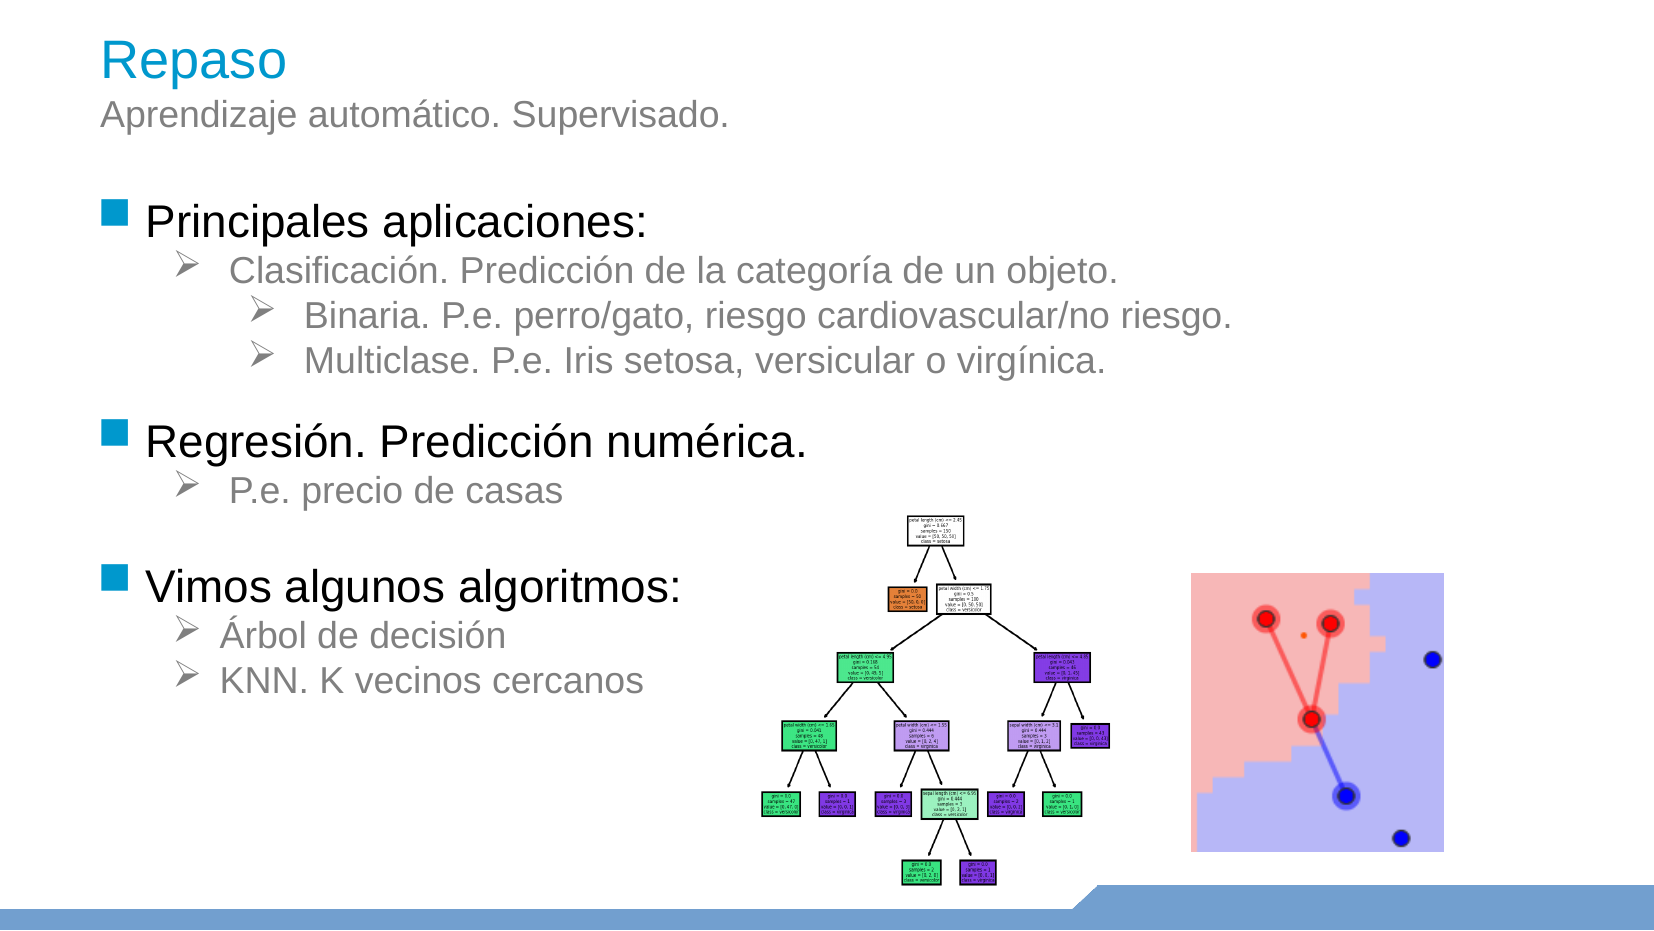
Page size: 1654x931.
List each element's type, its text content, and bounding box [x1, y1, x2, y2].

picture [1191, 573, 1444, 852]
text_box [0, 885, 1654, 931]
picture [740, 483, 1131, 920]
text_box Repaso Aprendizaje automático. Supervisado. [100, 46, 1587, 178]
text_box Principales aplicaciones: Clasificación. Predicción de la categoría de un objeto. Binaria. P.e. perro/gato, riesgo cardiovascular/no riesgo. Multiclase. P.e. Iris setosa, versicular o virgínica. Regresión. Predicción numérica. P.e. precio de casas Vimos algunos algoritmos: Árbol de decisión KNN. K vecinos cercanos [82, 183, 1561, 762]
